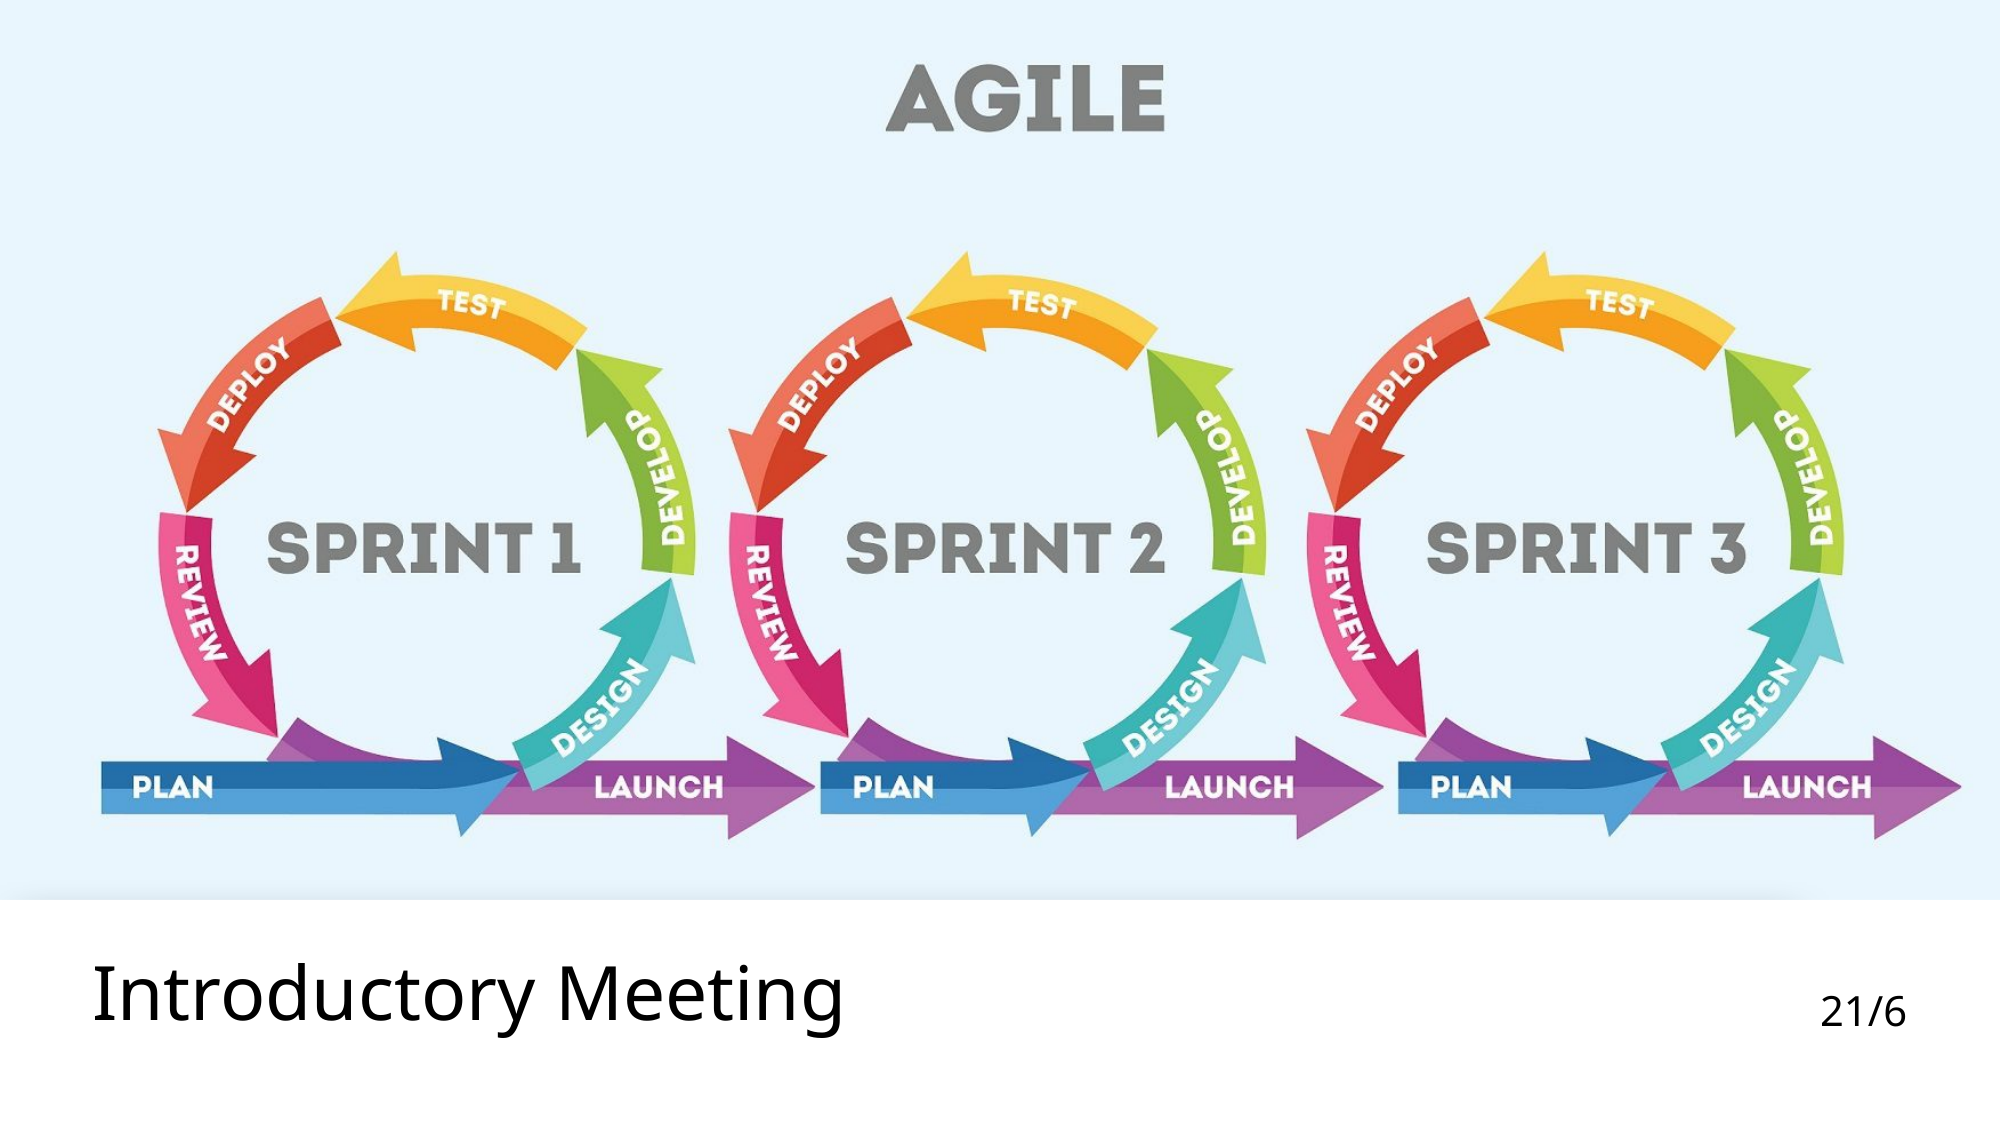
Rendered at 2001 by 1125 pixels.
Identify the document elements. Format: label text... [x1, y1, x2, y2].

subtitle 21/6 [1247, 942, 1923, 1083]
text_box [0, 901, 2000, 1125]
picture [0, 0, 2000, 901]
title Introductory Meeting [77, 926, 1228, 1067]
